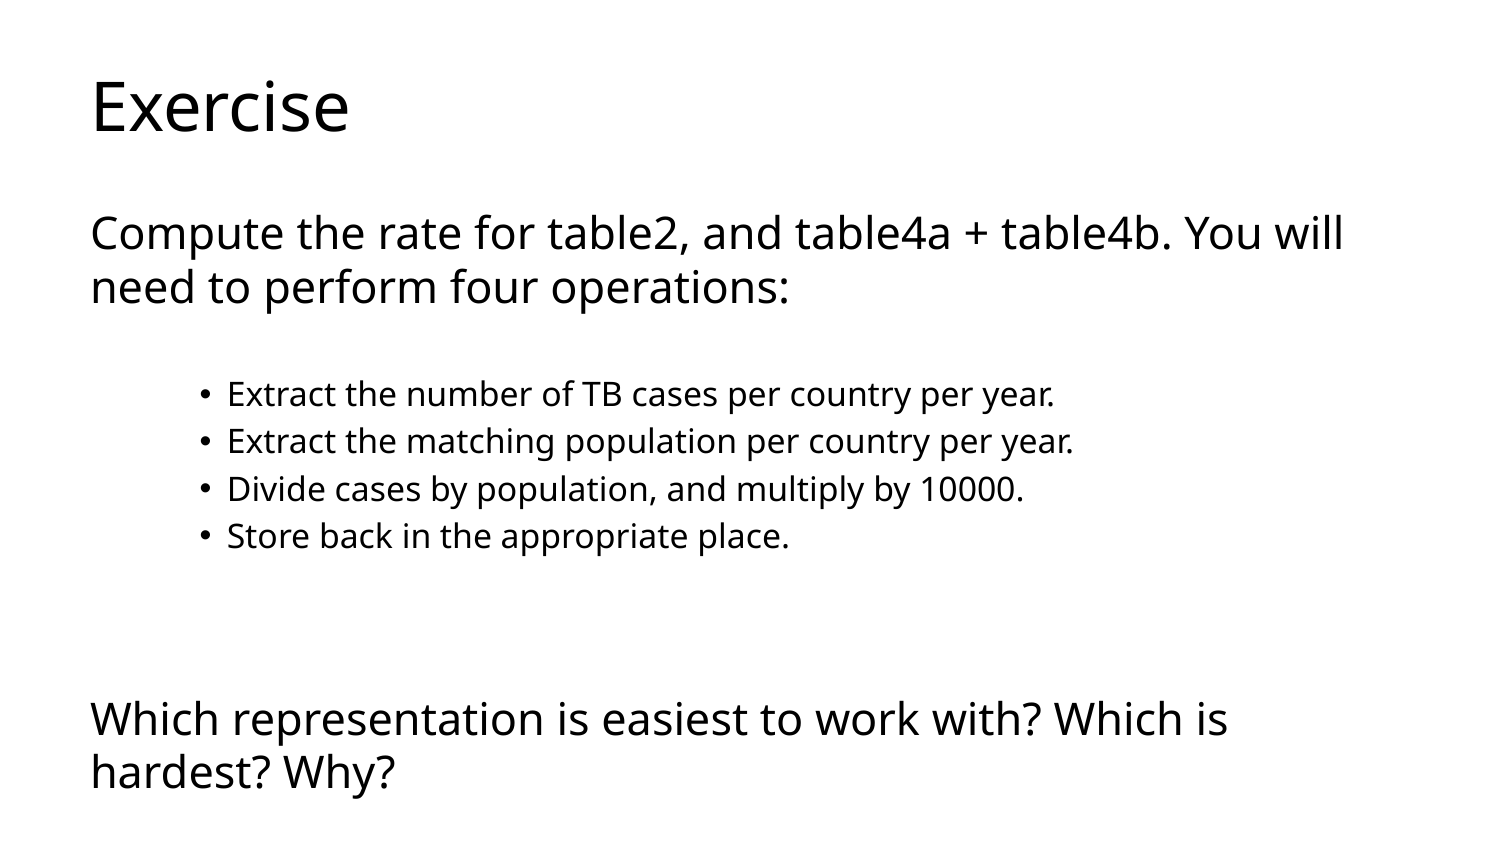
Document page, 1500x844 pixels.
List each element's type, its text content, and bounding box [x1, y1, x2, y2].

title Exercise [75, 33, 1425, 175]
list Compute the rate for table2, and table4a + table4b. You will need to perform four operations: Extract the number of TB cases per country per year. Extract the matching population per country per year. Divide cases by population, and multiply by 10000. Store back in the appropriate place. Which representation is easiest to work with? Which is hardest? Why? [75, 196, 1425, 810]
